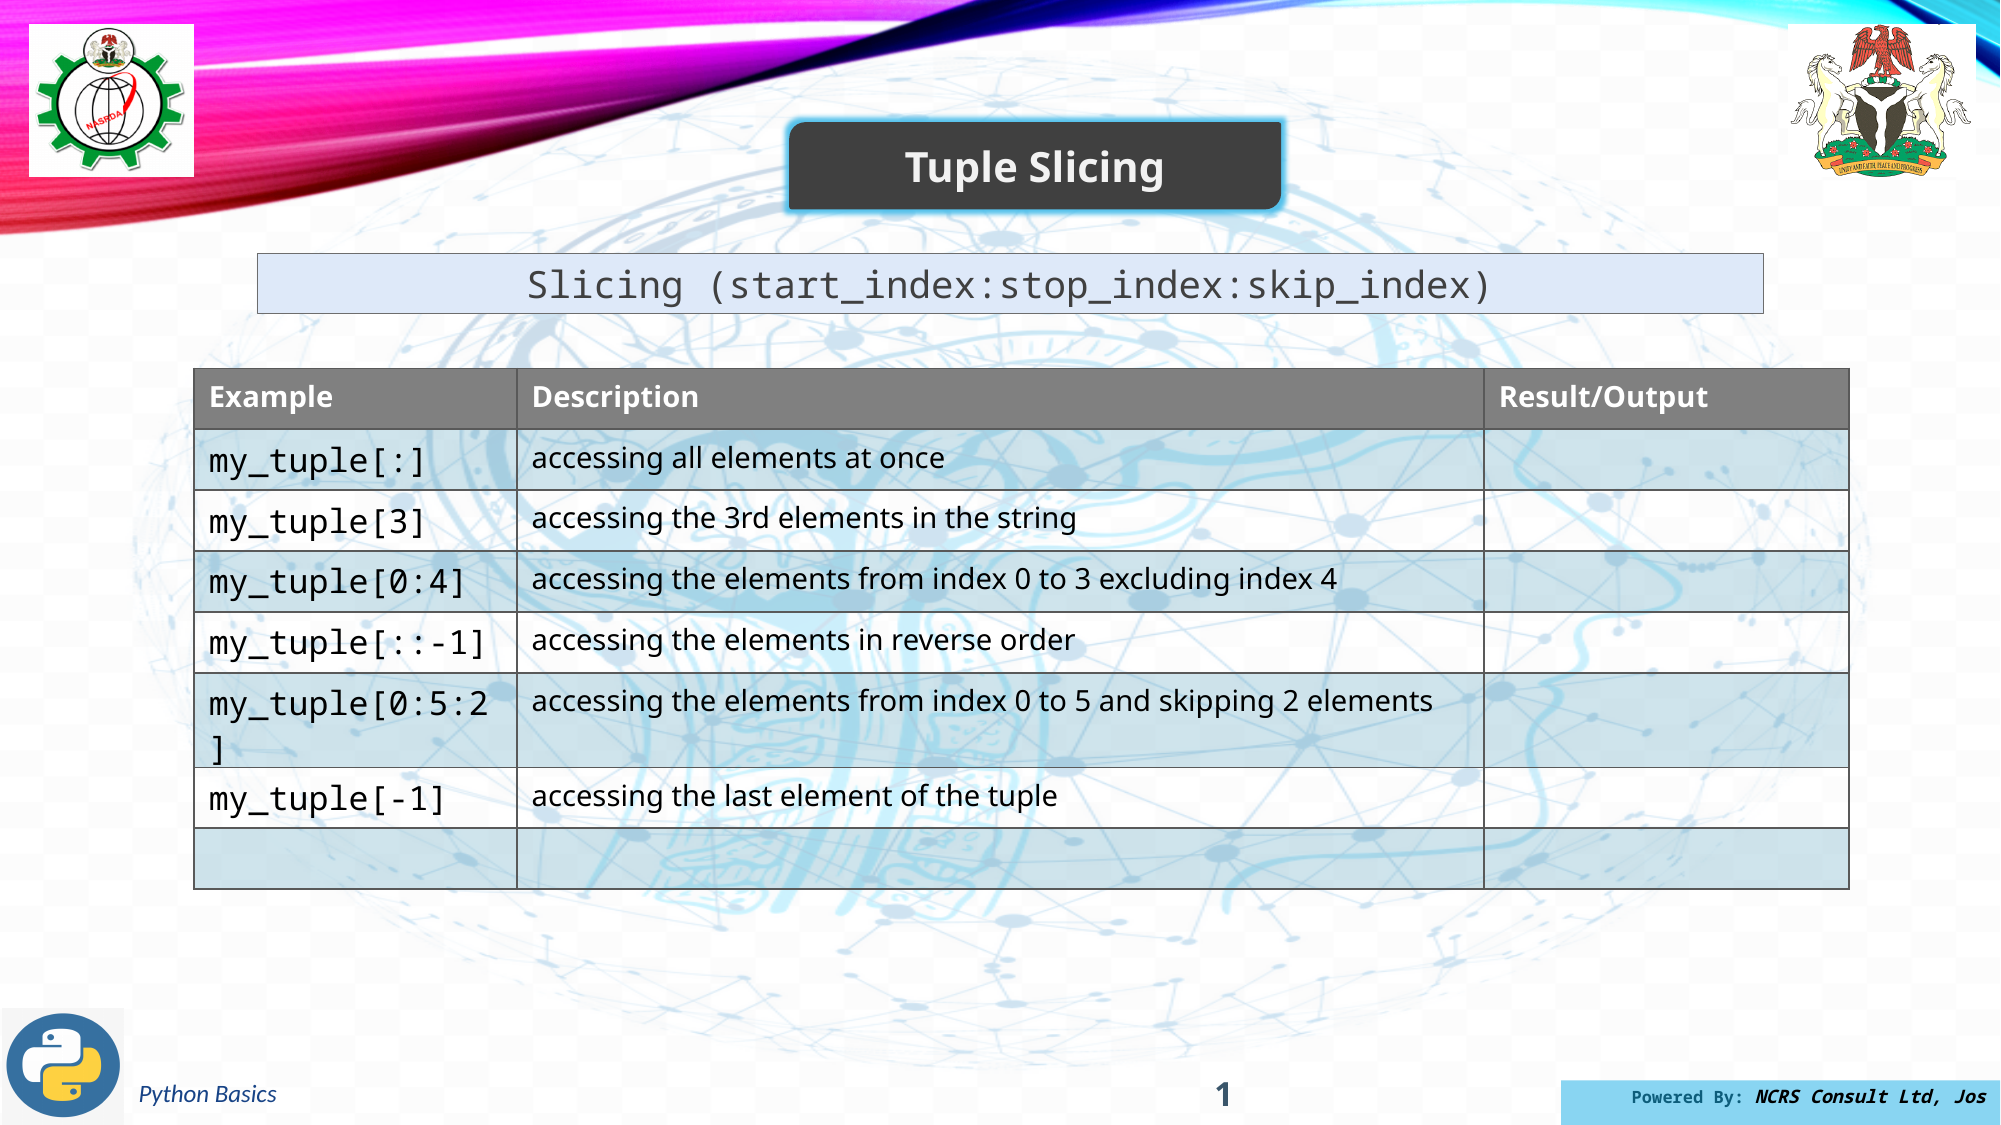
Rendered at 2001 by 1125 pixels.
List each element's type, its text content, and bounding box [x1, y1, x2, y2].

table_cell [1485, 430, 1848, 489]
table_cell accessing the elements from index 0 to 5 and skipping 2 elements [518, 674, 1483, 767]
table_cell [1485, 768, 1848, 827]
table_cell my_tuple[::-1] [195, 613, 516, 672]
table_cell accessing all elements at once [518, 430, 1483, 489]
text_box Tuple Slicing [790, 123, 1280, 209]
picture [0, 0, 2000, 237]
table_header Result/Output [1485, 369, 1848, 428]
table_cell accessing the elements in reverse order [518, 613, 1483, 672]
table_cell [789, 121, 1283, 211]
text_box Slicing (start_index:stop_index:skip_index) [256, 253, 1763, 314]
table_header Example [195, 369, 516, 428]
table_cell accessing the last element of the tuple [518, 768, 1483, 827]
table_cell my_tuple[0:4] [195, 552, 516, 611]
picture [2, 1008, 124, 1125]
table_cell [1485, 613, 1848, 672]
table_cell my_tuple[-1] [195, 768, 516, 827]
table_cell my_tuple[3] [195, 491, 516, 550]
table_cell accessing the 3rd elements in the string [518, 491, 1483, 550]
table_header Description [518, 369, 1483, 428]
table_cell [1485, 552, 1848, 611]
table_cell [518, 829, 1483, 888]
slide_number 1 [798, 1062, 1249, 1123]
table_cell [195, 829, 516, 888]
table_cell my_tuple[0:5:2] [195, 674, 516, 767]
table_cell my_tuple[:] [195, 430, 516, 489]
table_cell [1485, 829, 1848, 888]
table_cell [1485, 491, 1848, 550]
table_cell [1485, 674, 1848, 767]
table_cell accessing the elements from index 0 to 3 excluding index 4 [518, 552, 1483, 611]
